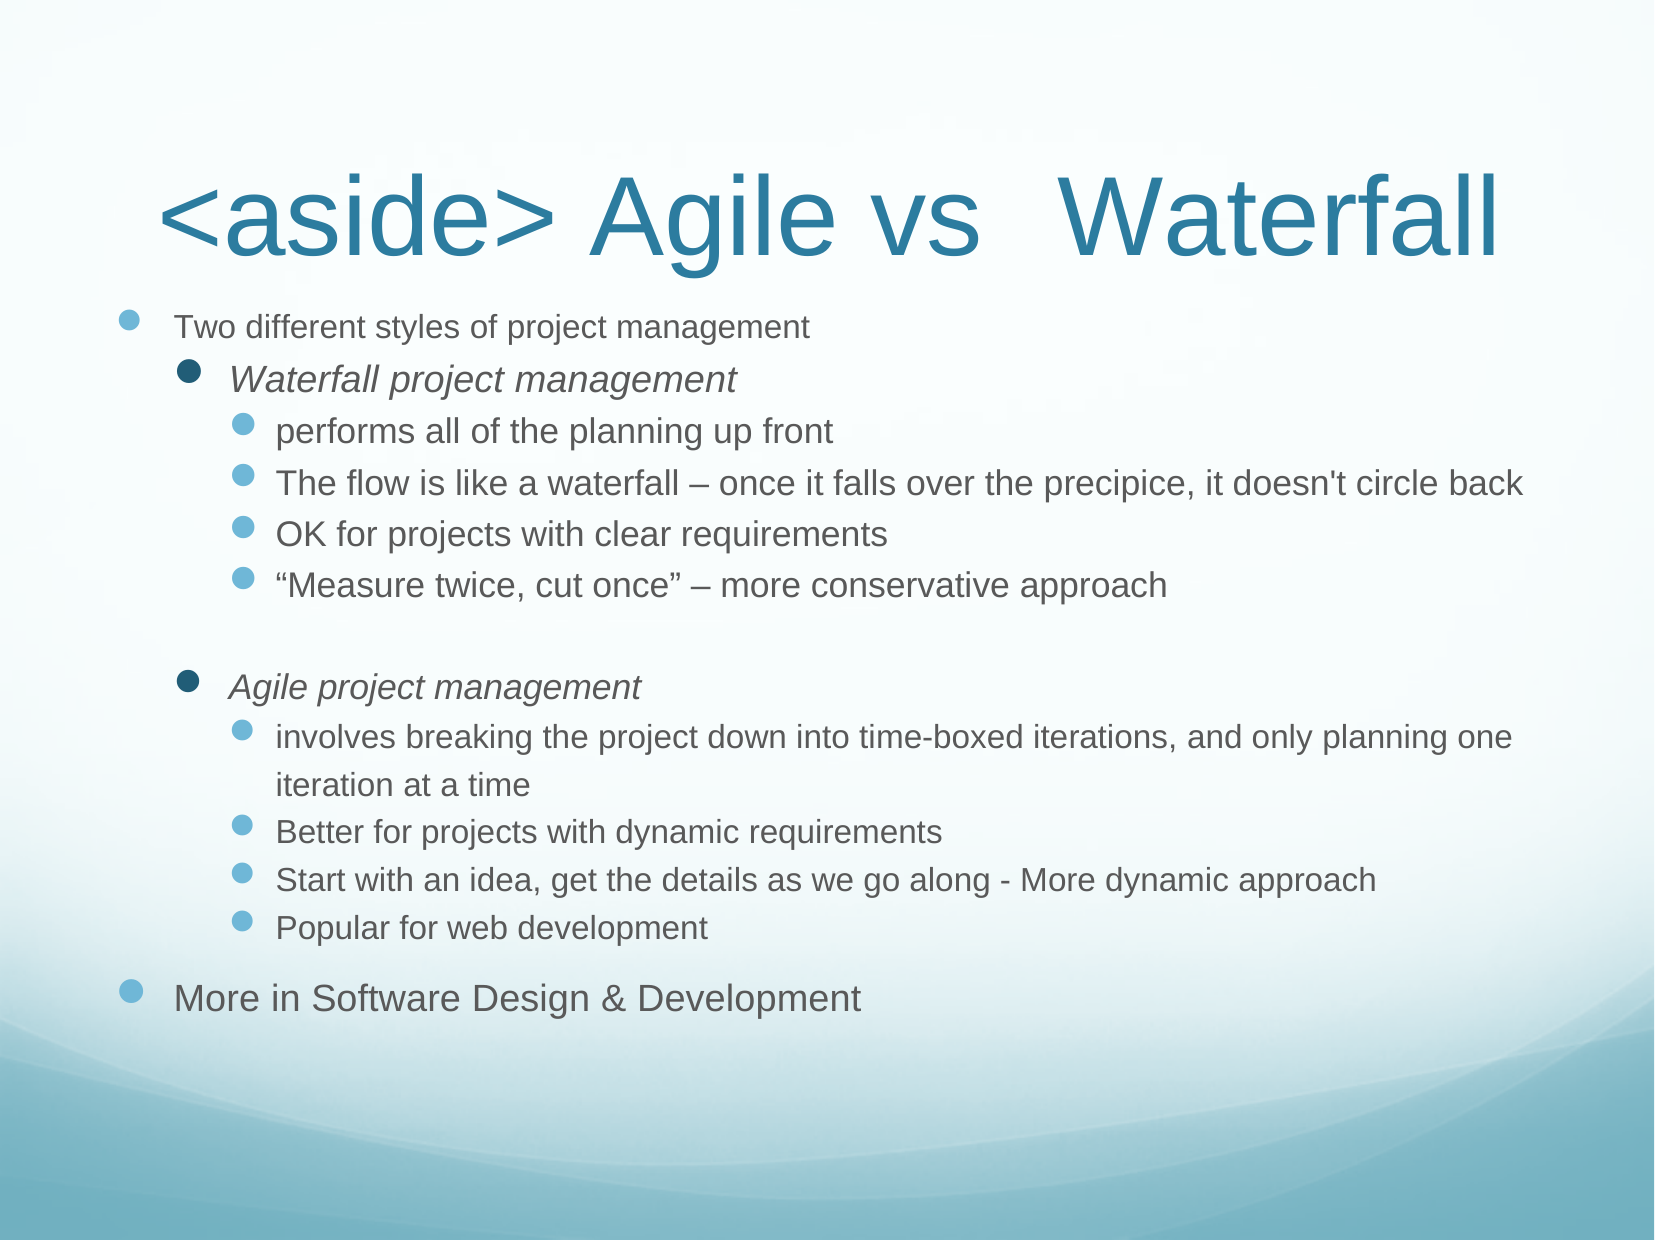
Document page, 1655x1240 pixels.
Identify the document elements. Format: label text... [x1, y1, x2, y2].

title <aside> Agile vs Waterfall [102, 44, 1557, 287]
list Two different styles of project management Waterfall project management performs all of the planning up front The flow is like a waterfall – once it falls over the precipice, it doesn't circle back OK for projects with clear requirements “Measure twice, cut once” – more conservative approach Agile project management involves breaking the project down into time-boxed iterations, and only planning one iteration at a time Better for projects with dynamic requirements Start with an idea, get the details as we go along - More dynamic approach Popular for web development More in Software Design & Development [99, 289, 1555, 1075]
